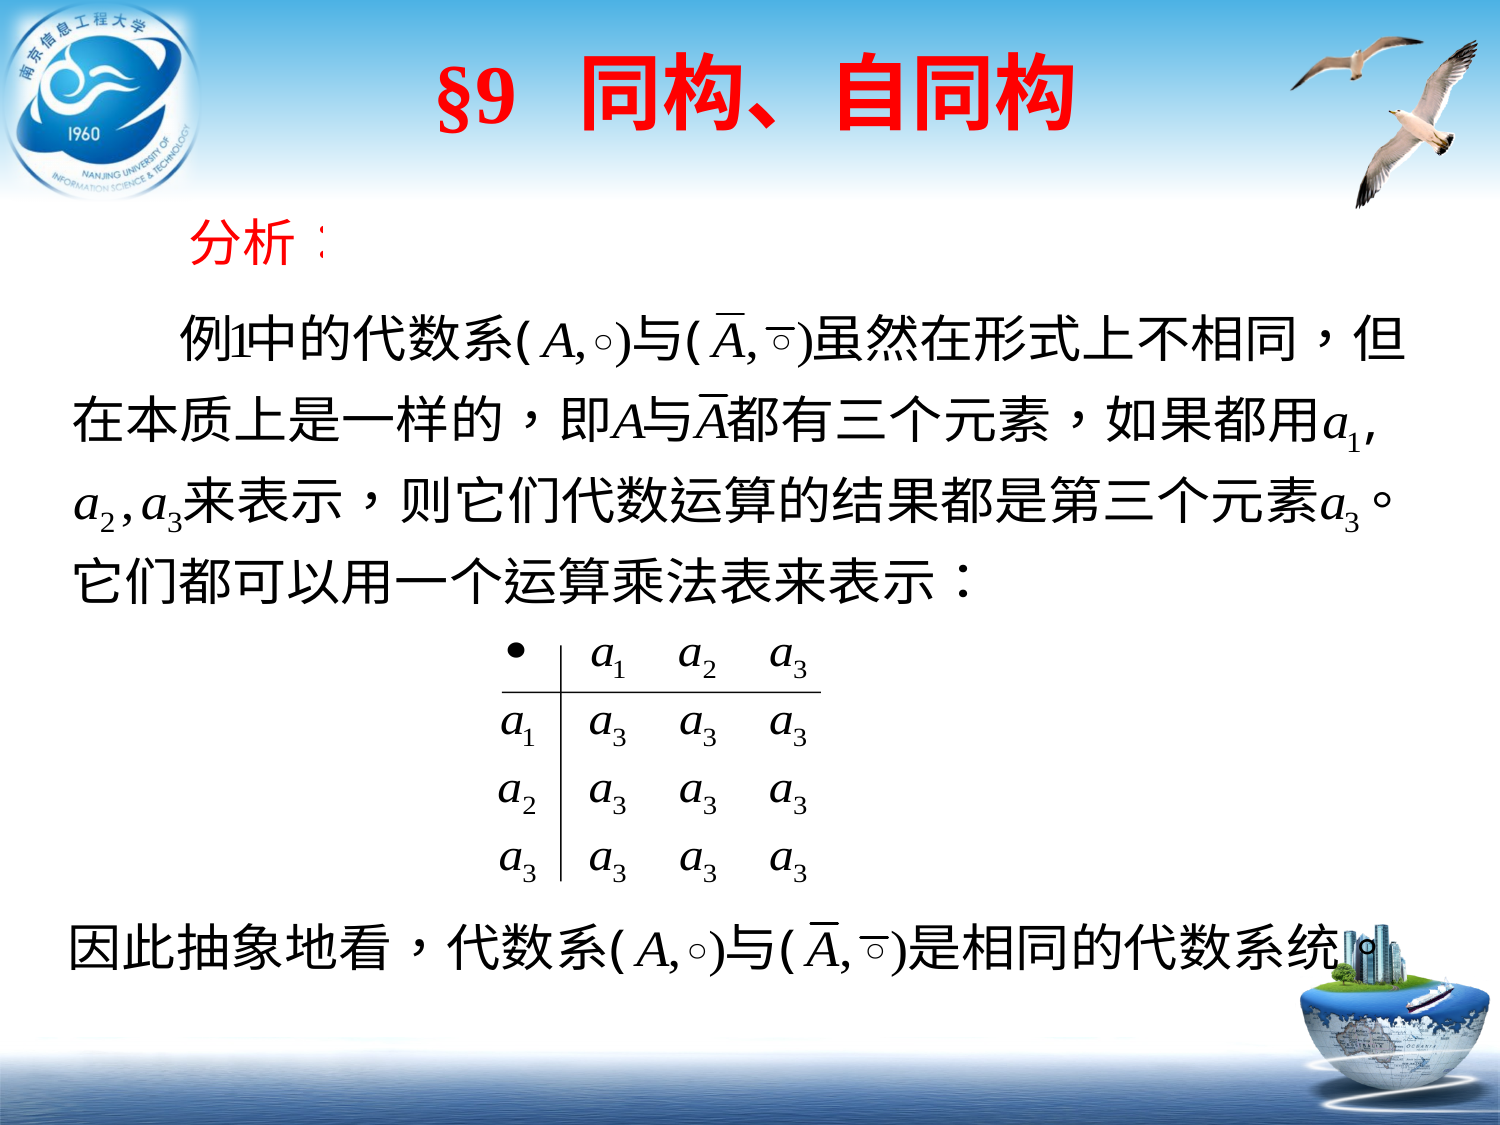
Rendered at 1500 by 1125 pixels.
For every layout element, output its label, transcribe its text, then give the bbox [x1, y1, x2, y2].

title §9 同构、自同构 [147, 30, 1365, 150]
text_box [489, 621, 821, 894]
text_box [64, 302, 1414, 617]
picture [0, 920, 1500, 1125]
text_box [64, 911, 1374, 988]
picture [1345, 35, 1500, 213]
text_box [182, 210, 324, 280]
picture [26, 24, 177, 174]
